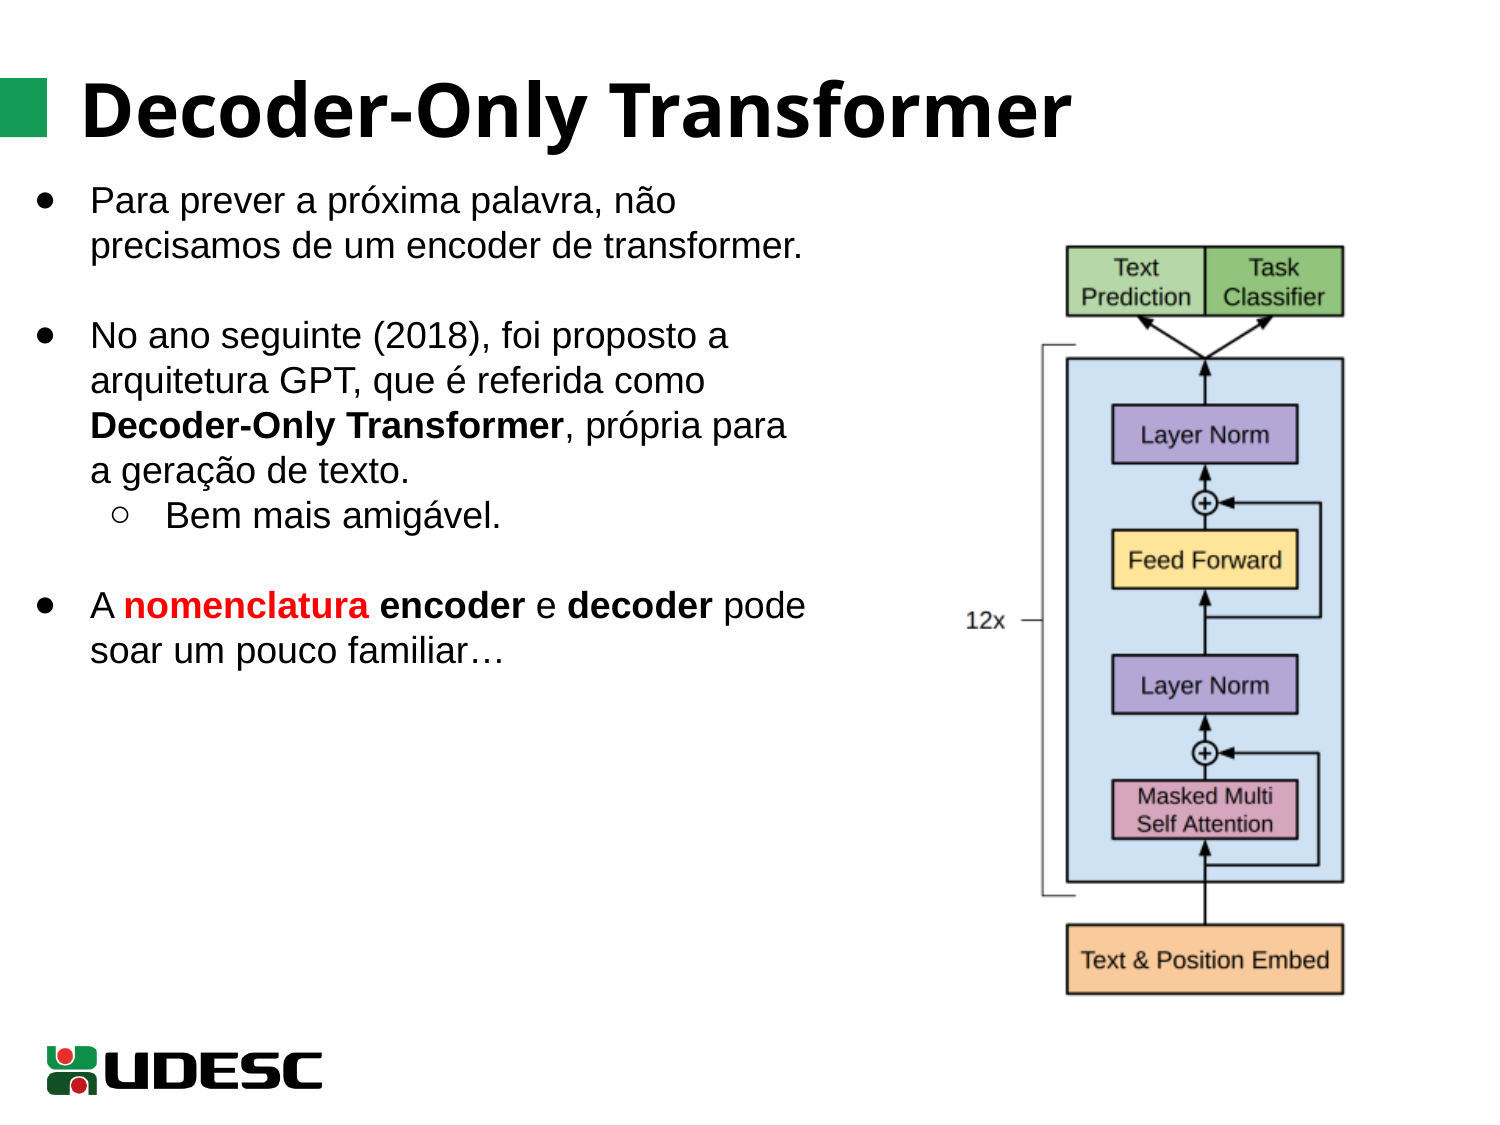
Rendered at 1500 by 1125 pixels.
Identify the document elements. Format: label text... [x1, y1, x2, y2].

text_box Para prever a próxima palavra, não precisamos de um encoder de transformer. No ano seguinte (2018), foi proposto a arquitetura GPT, que é referida como Decoder-Only Transformer, própria para a geração de texto. Bem mais amigável. A nomenclatura encoder e decoder pode soar um pouco familiar… [0, 160, 832, 686]
text_box Decoder-Only Transformer [64, 54, 1500, 160]
text_box [0, 78, 47, 138]
picture [46, 1046, 322, 1095]
picture [954, 237, 1364, 1006]
